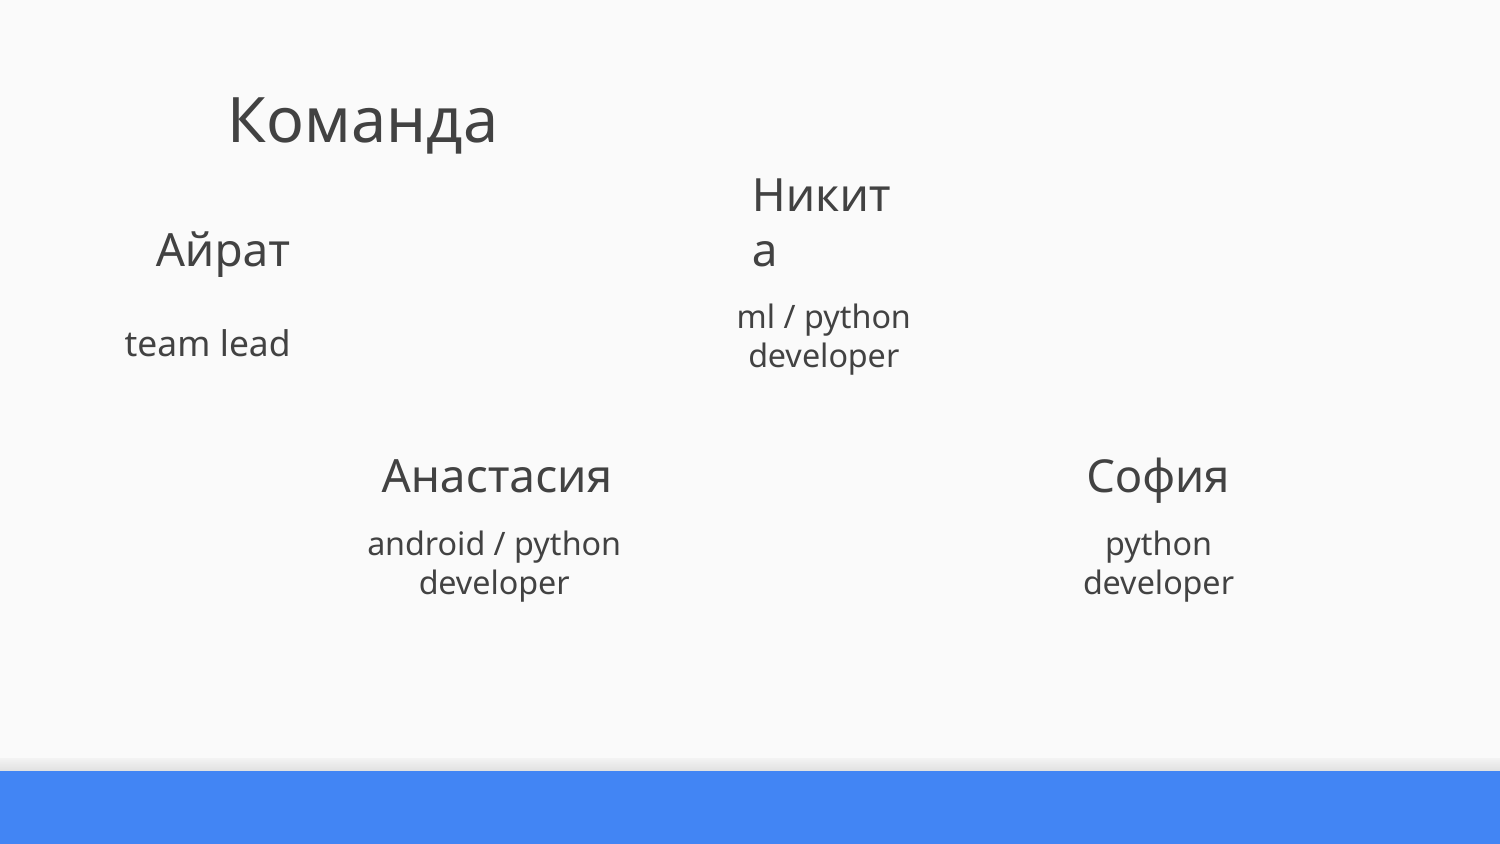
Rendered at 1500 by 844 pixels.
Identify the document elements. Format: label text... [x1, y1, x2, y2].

title Айрат [140, 210, 316, 291]
title Команда [212, 64, 1368, 170]
title ml / python developer [668, 281, 980, 390]
title София [1071, 429, 1246, 507]
title android / python developer [339, 507, 650, 616]
title python developer [1022, 507, 1295, 616]
title Анастасия [366, 429, 650, 507]
title Никита [736, 210, 926, 281]
title team lead [109, 292, 330, 379]
